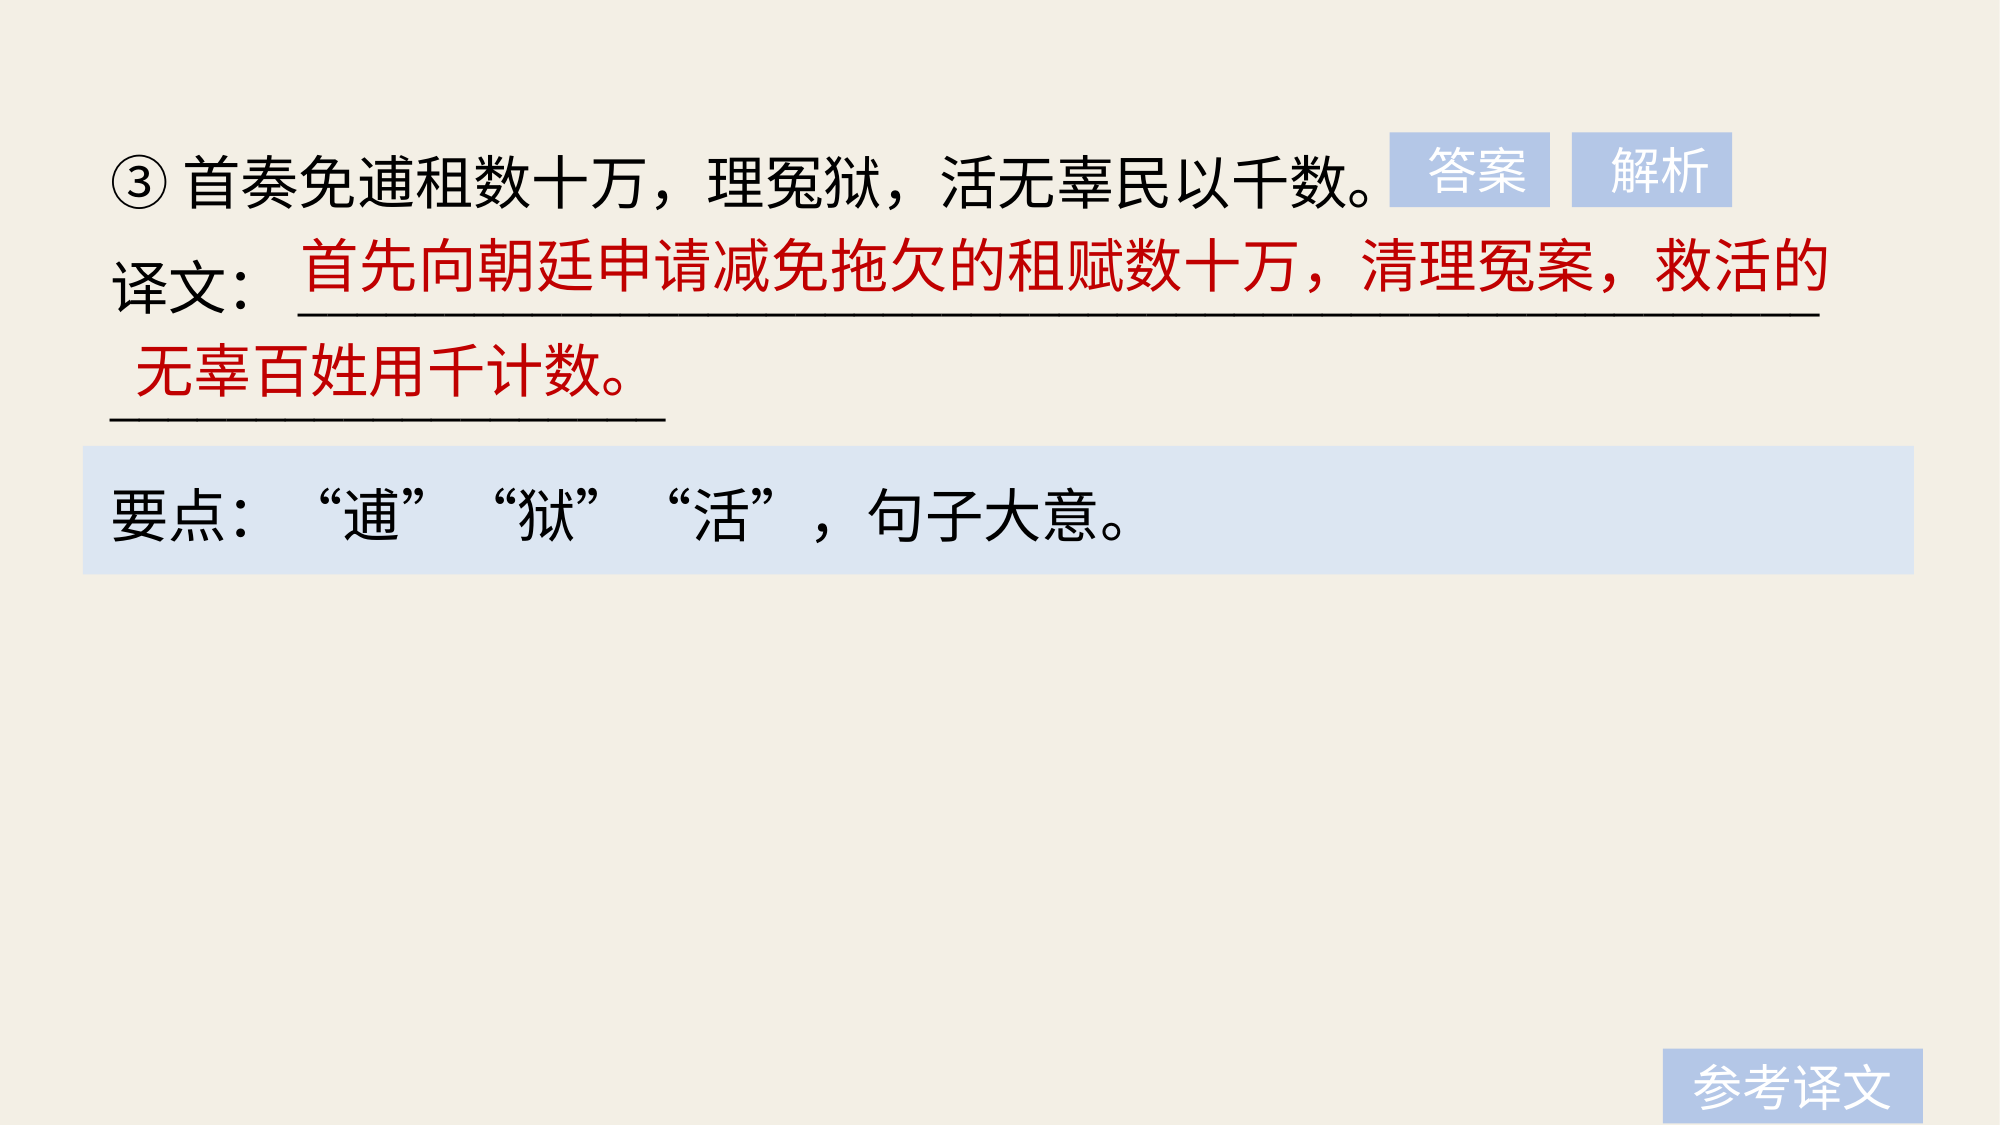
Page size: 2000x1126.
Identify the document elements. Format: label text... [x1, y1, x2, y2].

text_box 参考译文 [1662, 1048, 1923, 1124]
text_box 解析 [1571, 132, 1733, 184]
text_box 答案 [1389, 132, 1550, 184]
text_box 首先向朝廷申请减免拖欠的租赋数十万，清理冤案，救活的无辜百姓用千计数。 [115, 184, 1851, 415]
text_box [82, 445, 1914, 575]
text_box ③首奏免逋租数十万，理冤狱，活无辜民以千数。 译文：____________________________________________________ ___________________ [90, 101, 1878, 434]
text_box 要点：“逋”“狱”“活”，句子大意。 [89, 434, 1895, 560]
